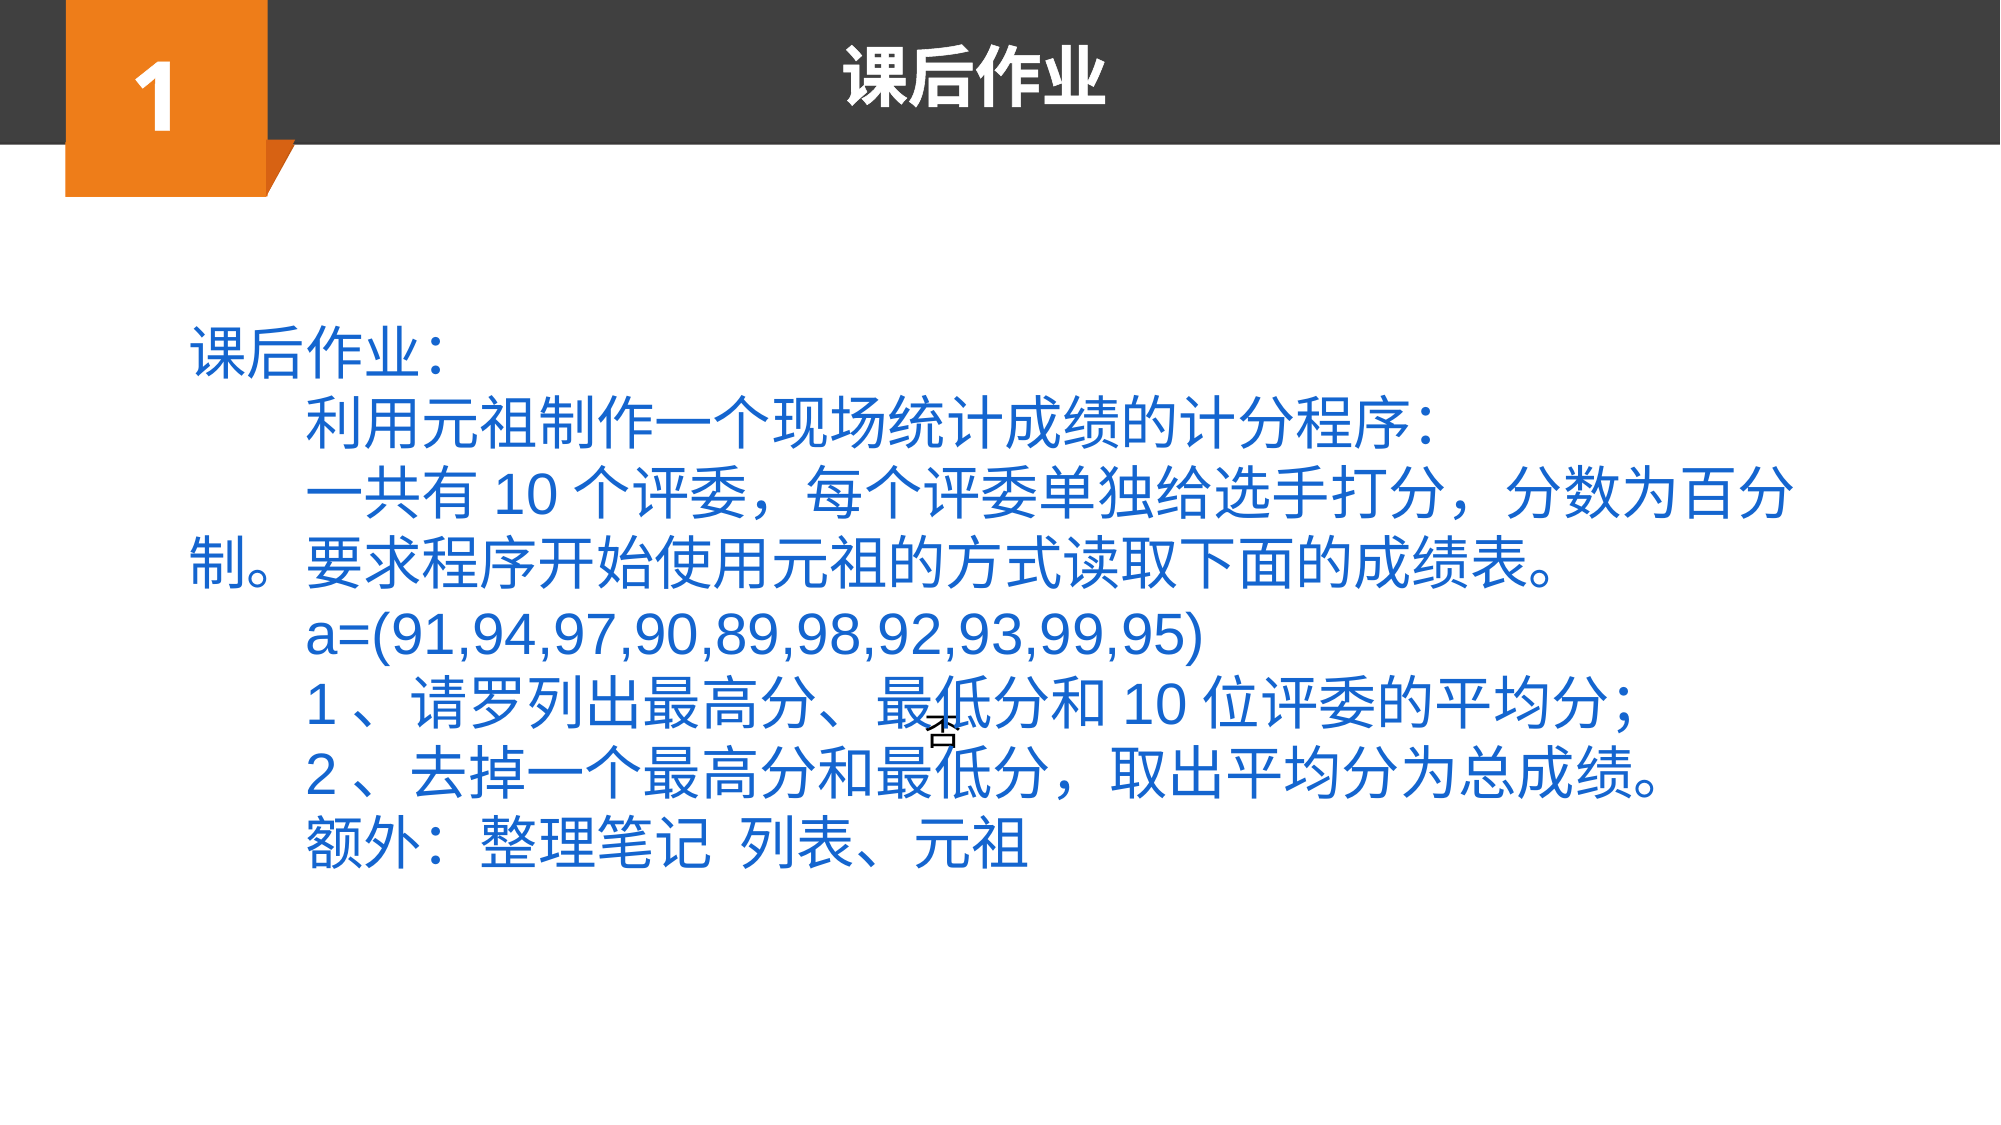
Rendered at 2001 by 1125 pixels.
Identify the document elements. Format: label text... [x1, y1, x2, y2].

text_box 课后作业： 利用元祖制作一个现场统计成绩的计分程序： 一共有10个评委，每个评委单独给选手打分，分数为百分制。要求程序开始使用元祖的方式读取下面的成绩表。 a=(91,94,97,90,89,98,92,93,99,95) 1、请罗列出最高分、最低分和10位评委的平均分； 2、去掉一个最高分和最低分，取出平均分为总成绩。 额外：整理笔记 列表、元祖 [173, 308, 1857, 884]
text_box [0, 0, 2000, 197]
